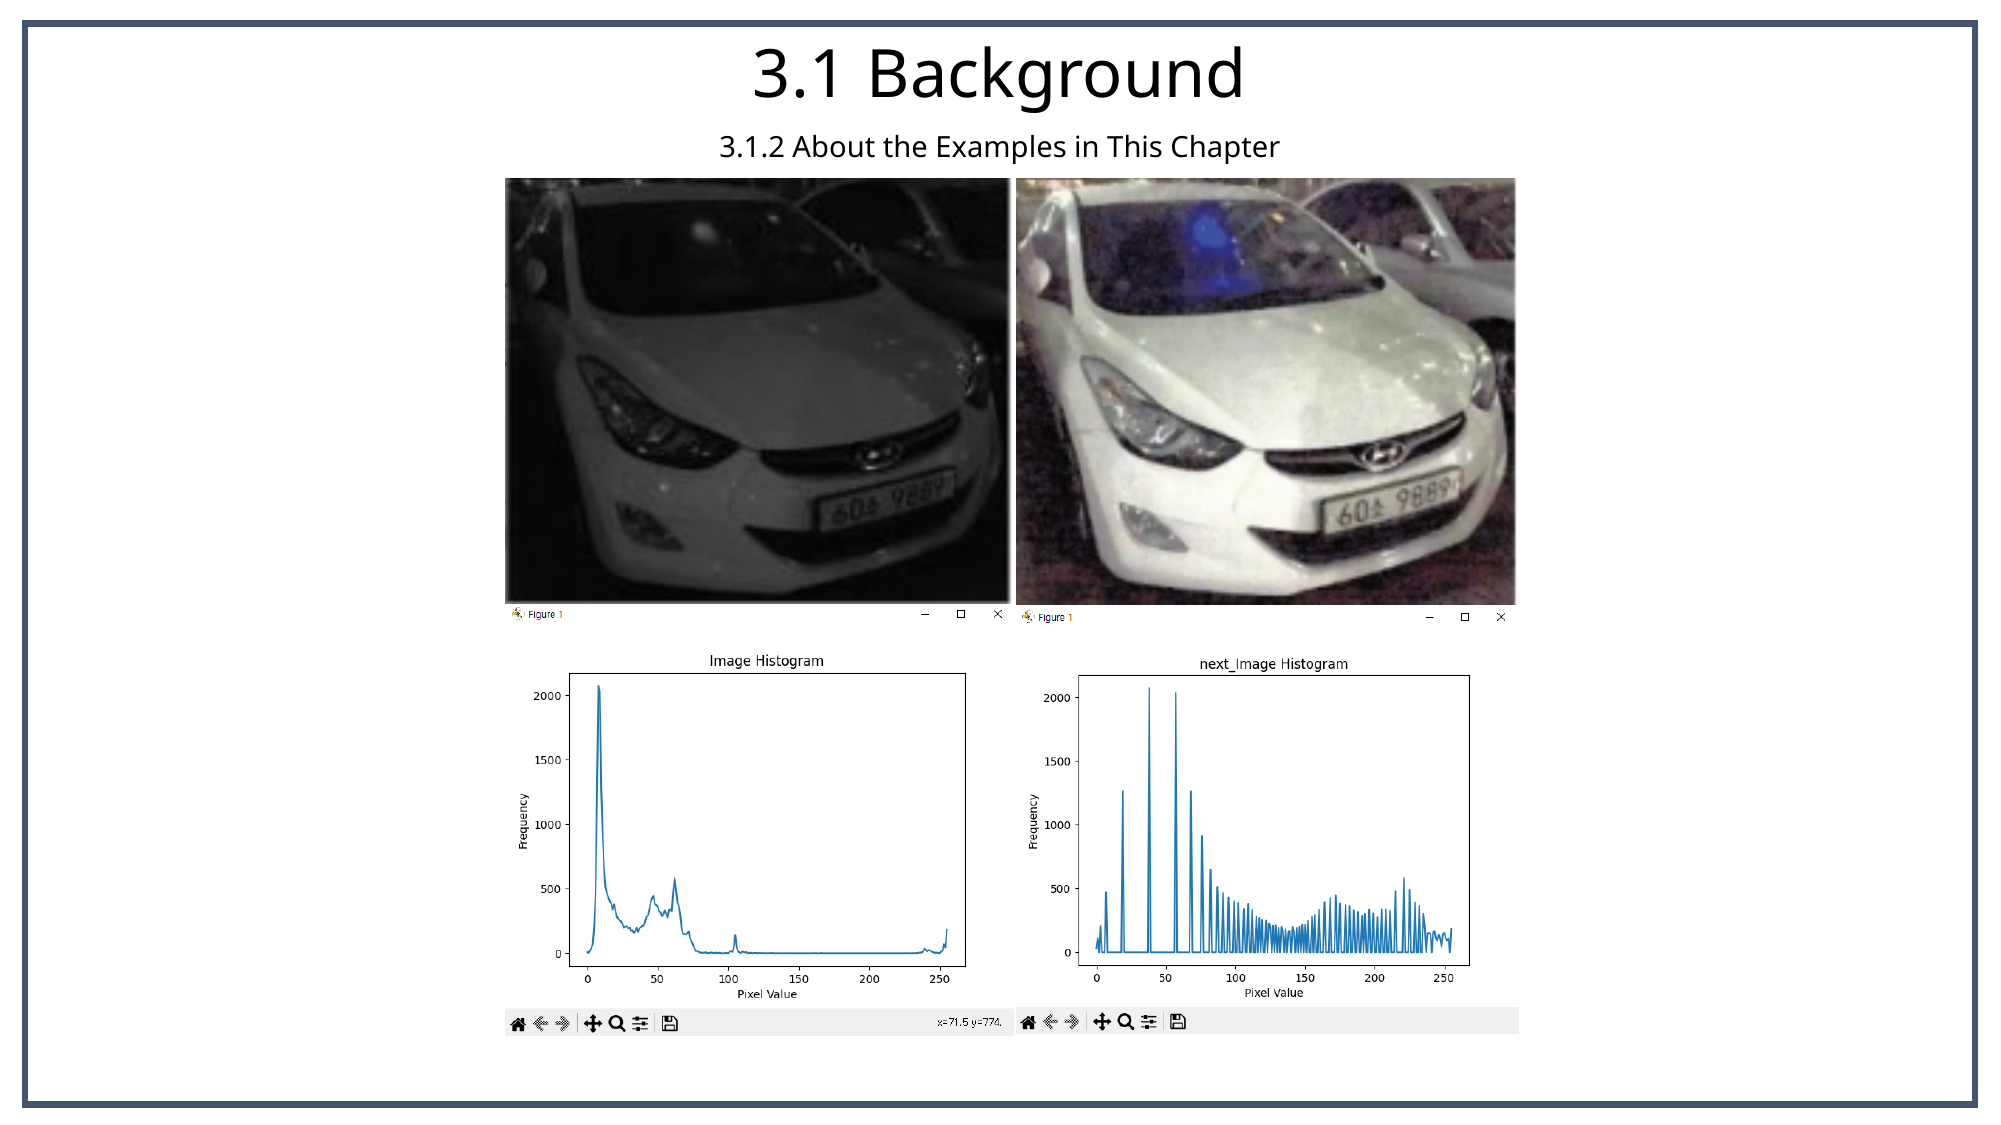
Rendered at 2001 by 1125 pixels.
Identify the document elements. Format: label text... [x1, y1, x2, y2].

picture [505, 178, 1014, 1036]
text_box [24, 22, 1976, 1106]
picture [1016, 178, 1519, 605]
text_box 3.1.2 About the Examples in This Chapter [458, 120, 1542, 171]
picture [1016, 607, 1519, 1035]
